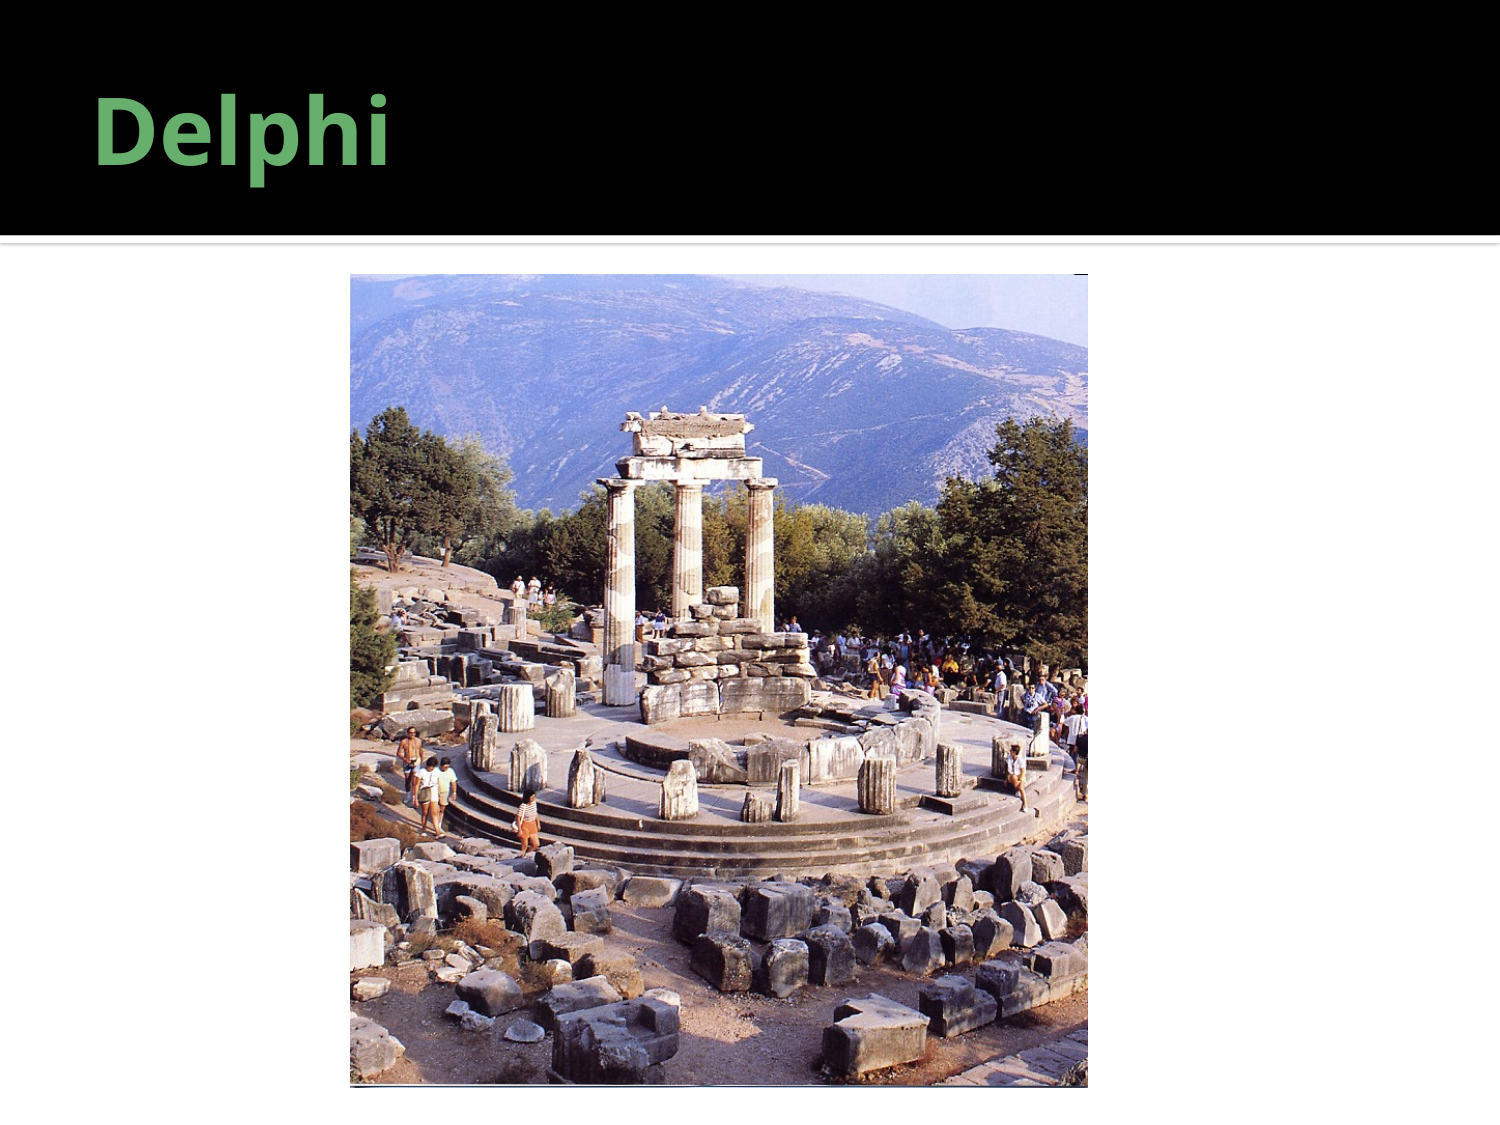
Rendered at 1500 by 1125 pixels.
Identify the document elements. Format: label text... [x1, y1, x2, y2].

title Delphi [75, 25, 1425, 231]
picture [349, 274, 1088, 1089]
